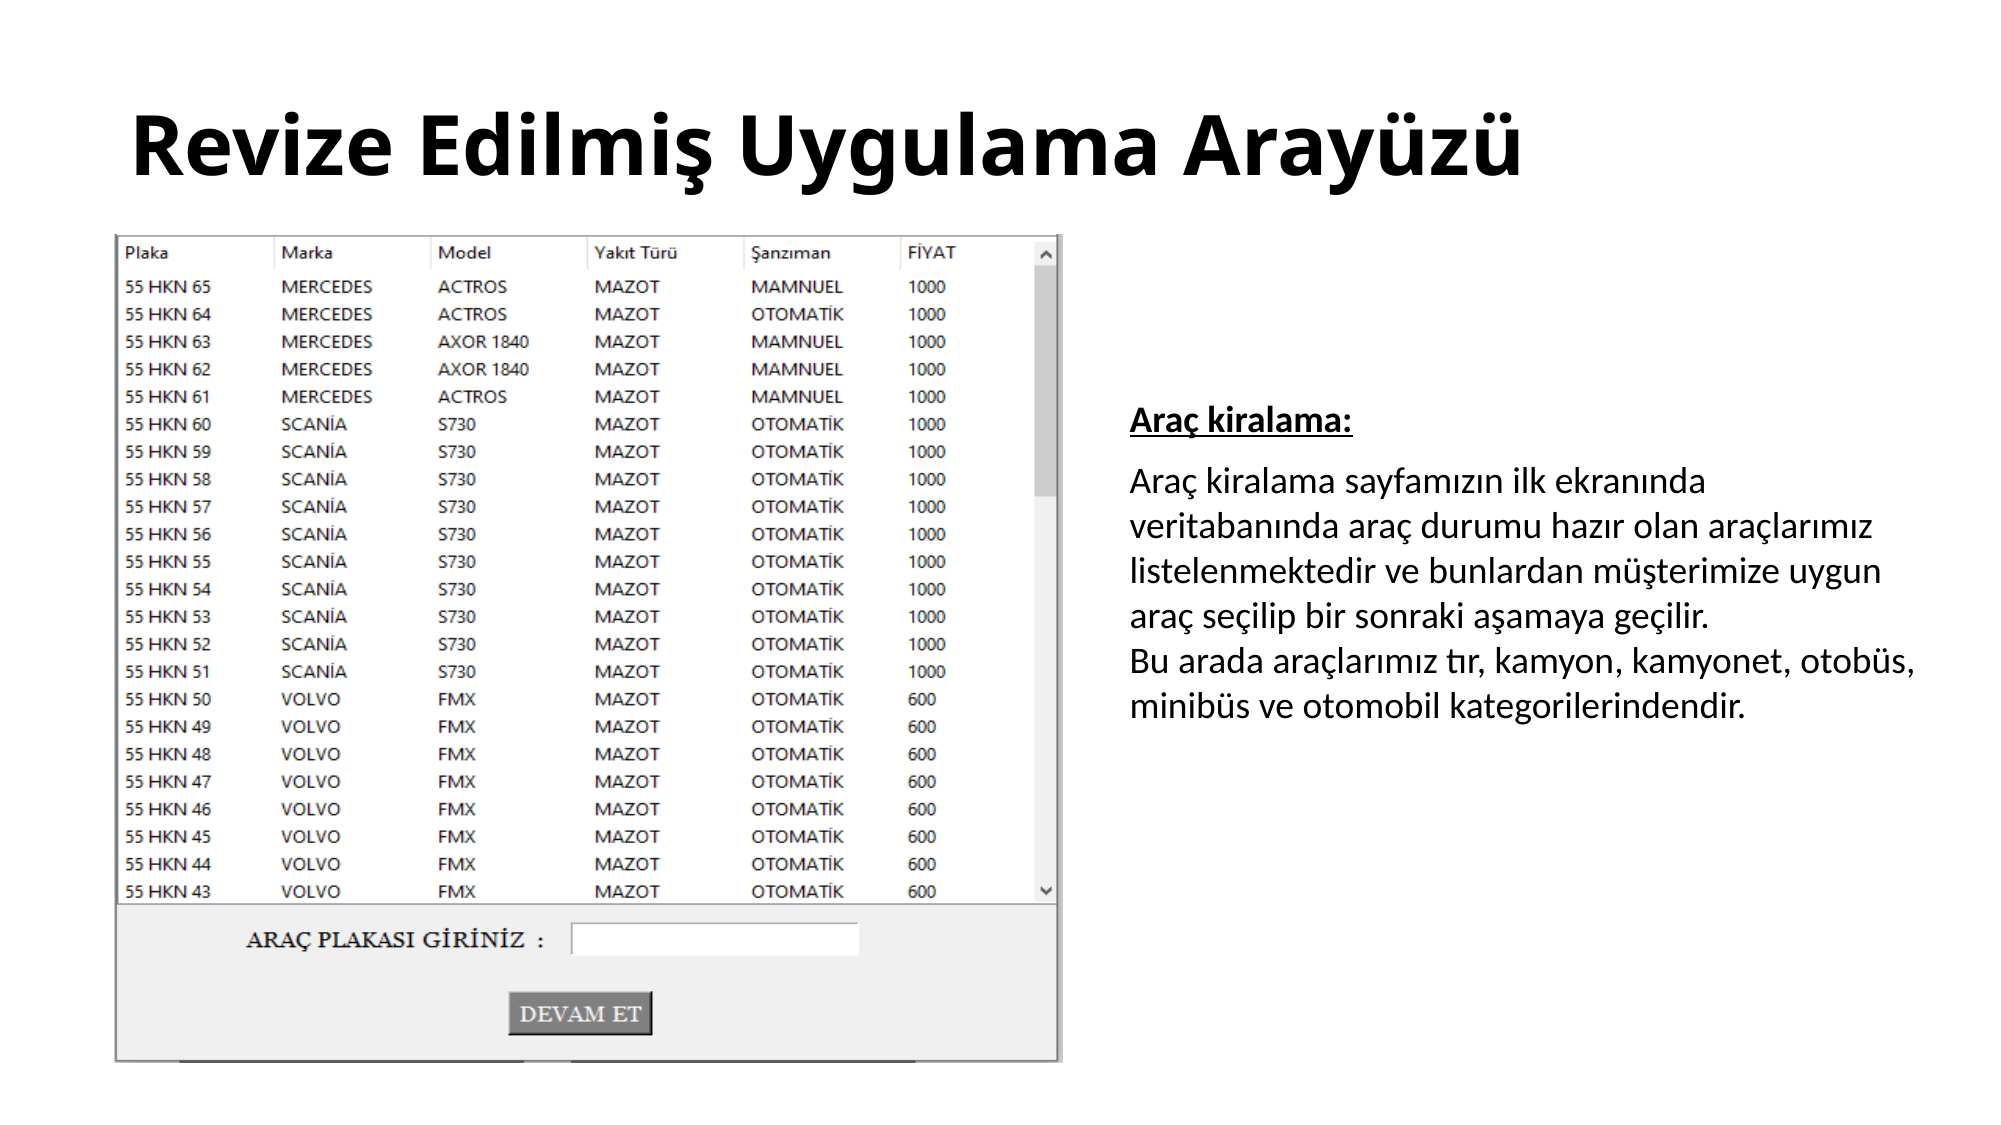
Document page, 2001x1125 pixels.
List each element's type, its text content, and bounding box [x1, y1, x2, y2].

text_box Araç kiralama sayfamızın ilk ekranında veritabanında araç durumu hazır olan araçlarımız listelenmektedir ve bunlardan müşterimize uygun araç seçilip bir sonraki aşamaya geçilir. Bu arada araçlarımız tır, kamyon, kamyonet, otobüs, minibüs ve otomobil kategorilerindendir. [1114, 448, 1934, 734]
text_box Revize Edilmiş Uygulama Arayüzü [114, 40, 1840, 258]
text_box Araç kiralama: [1114, 387, 1600, 448]
picture [114, 234, 1063, 1063]
